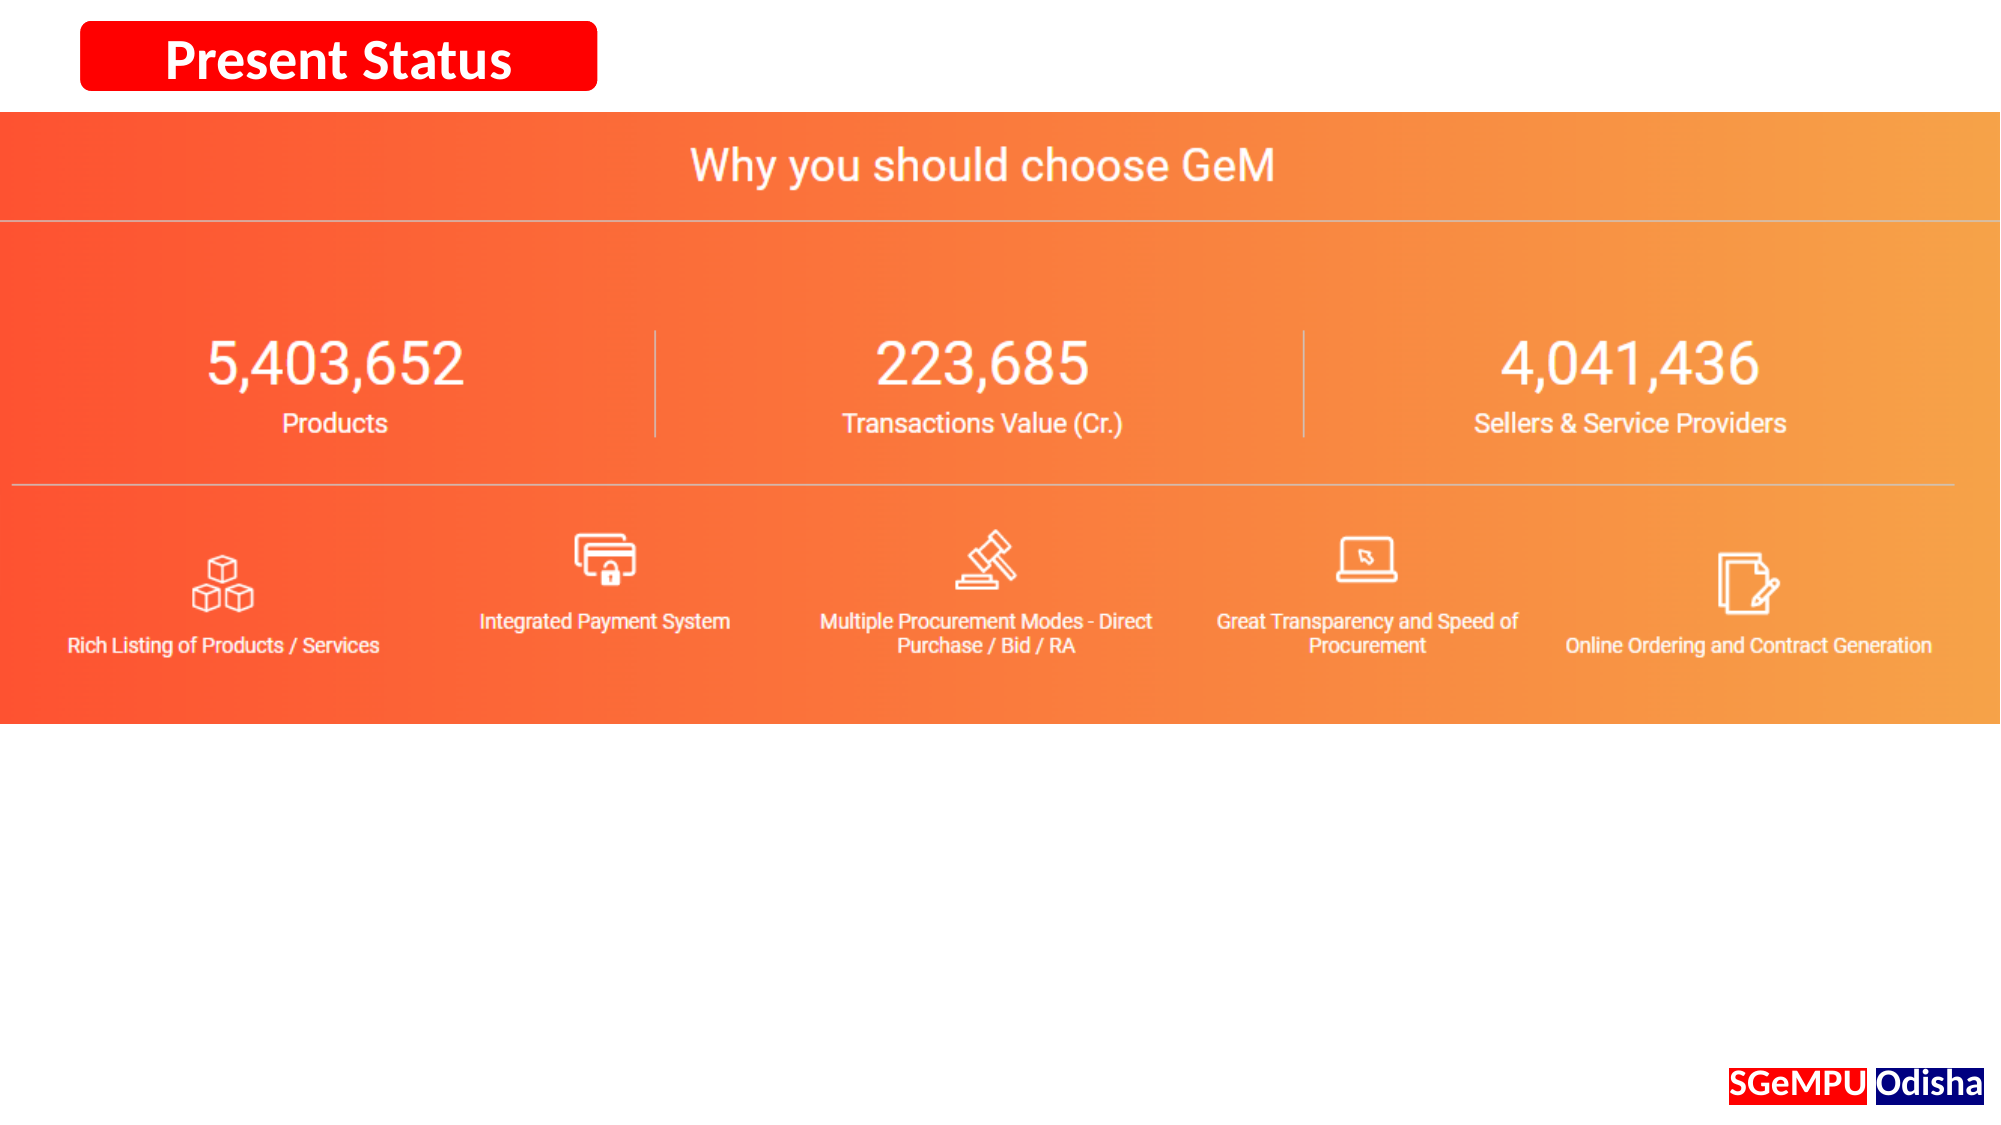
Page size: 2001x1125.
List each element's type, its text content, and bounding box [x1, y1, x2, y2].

text_box Present Status [78, 18, 600, 94]
picture [0, 112, 2000, 724]
text_box SGeMPU Odisha [1714, 1044, 1999, 1111]
